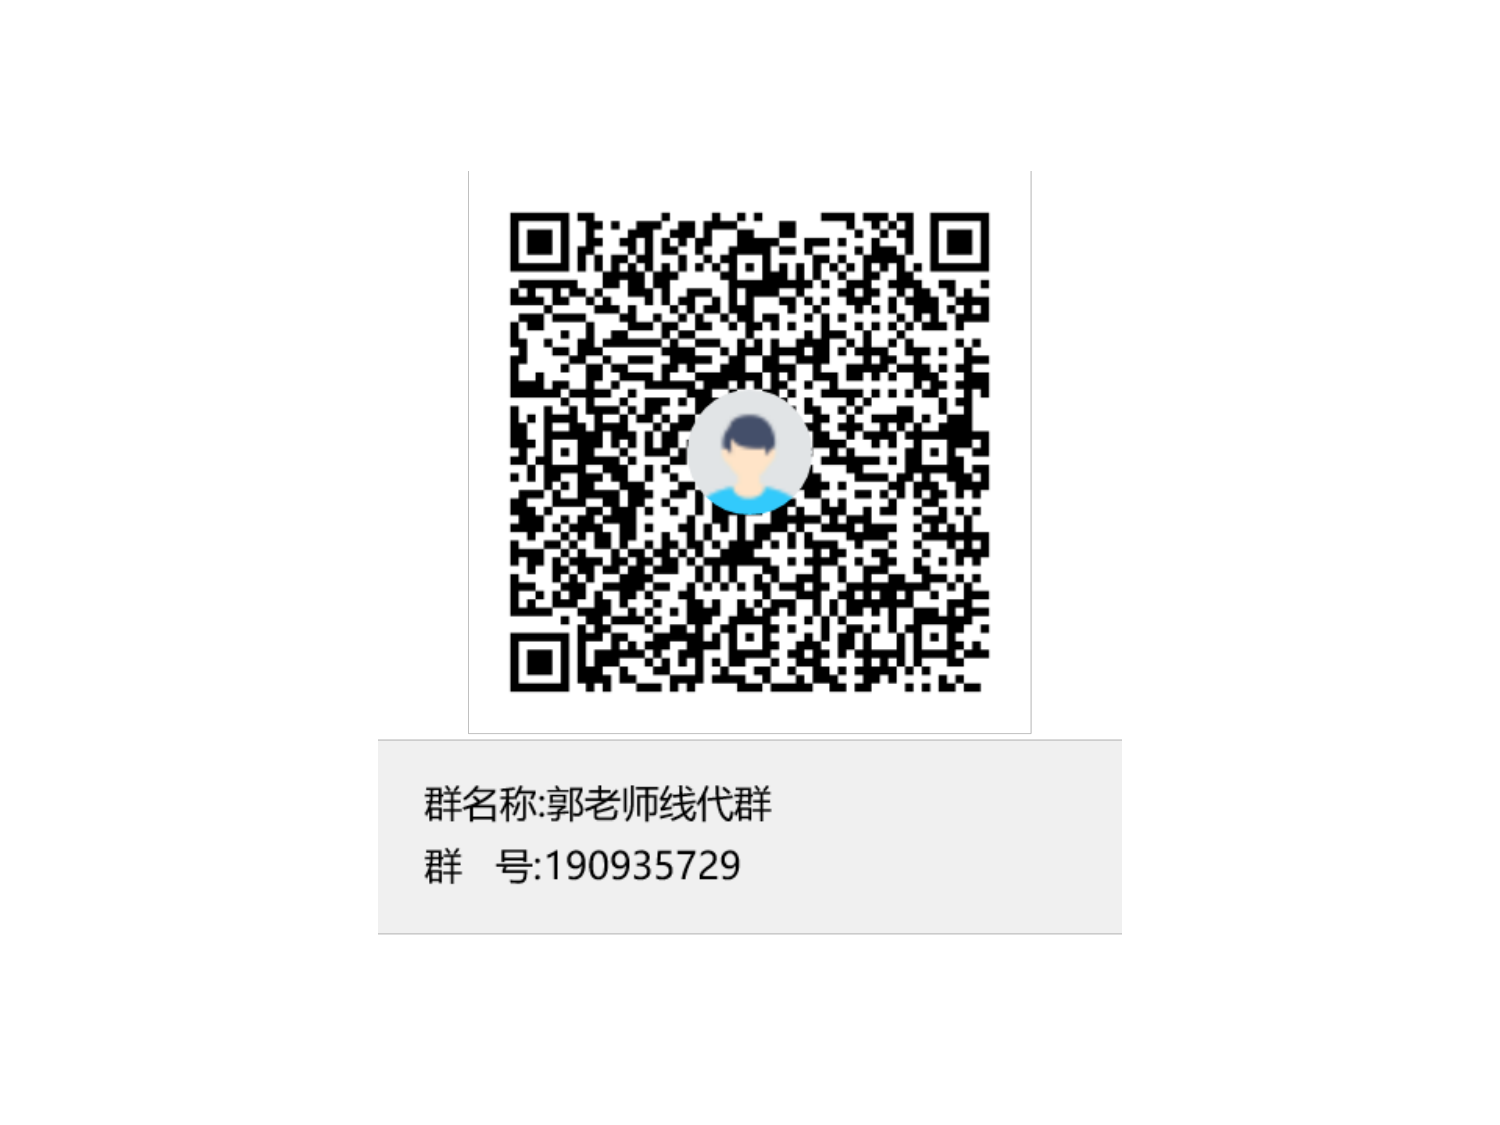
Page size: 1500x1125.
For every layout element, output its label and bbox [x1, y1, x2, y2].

picture [377, 171, 1123, 954]
